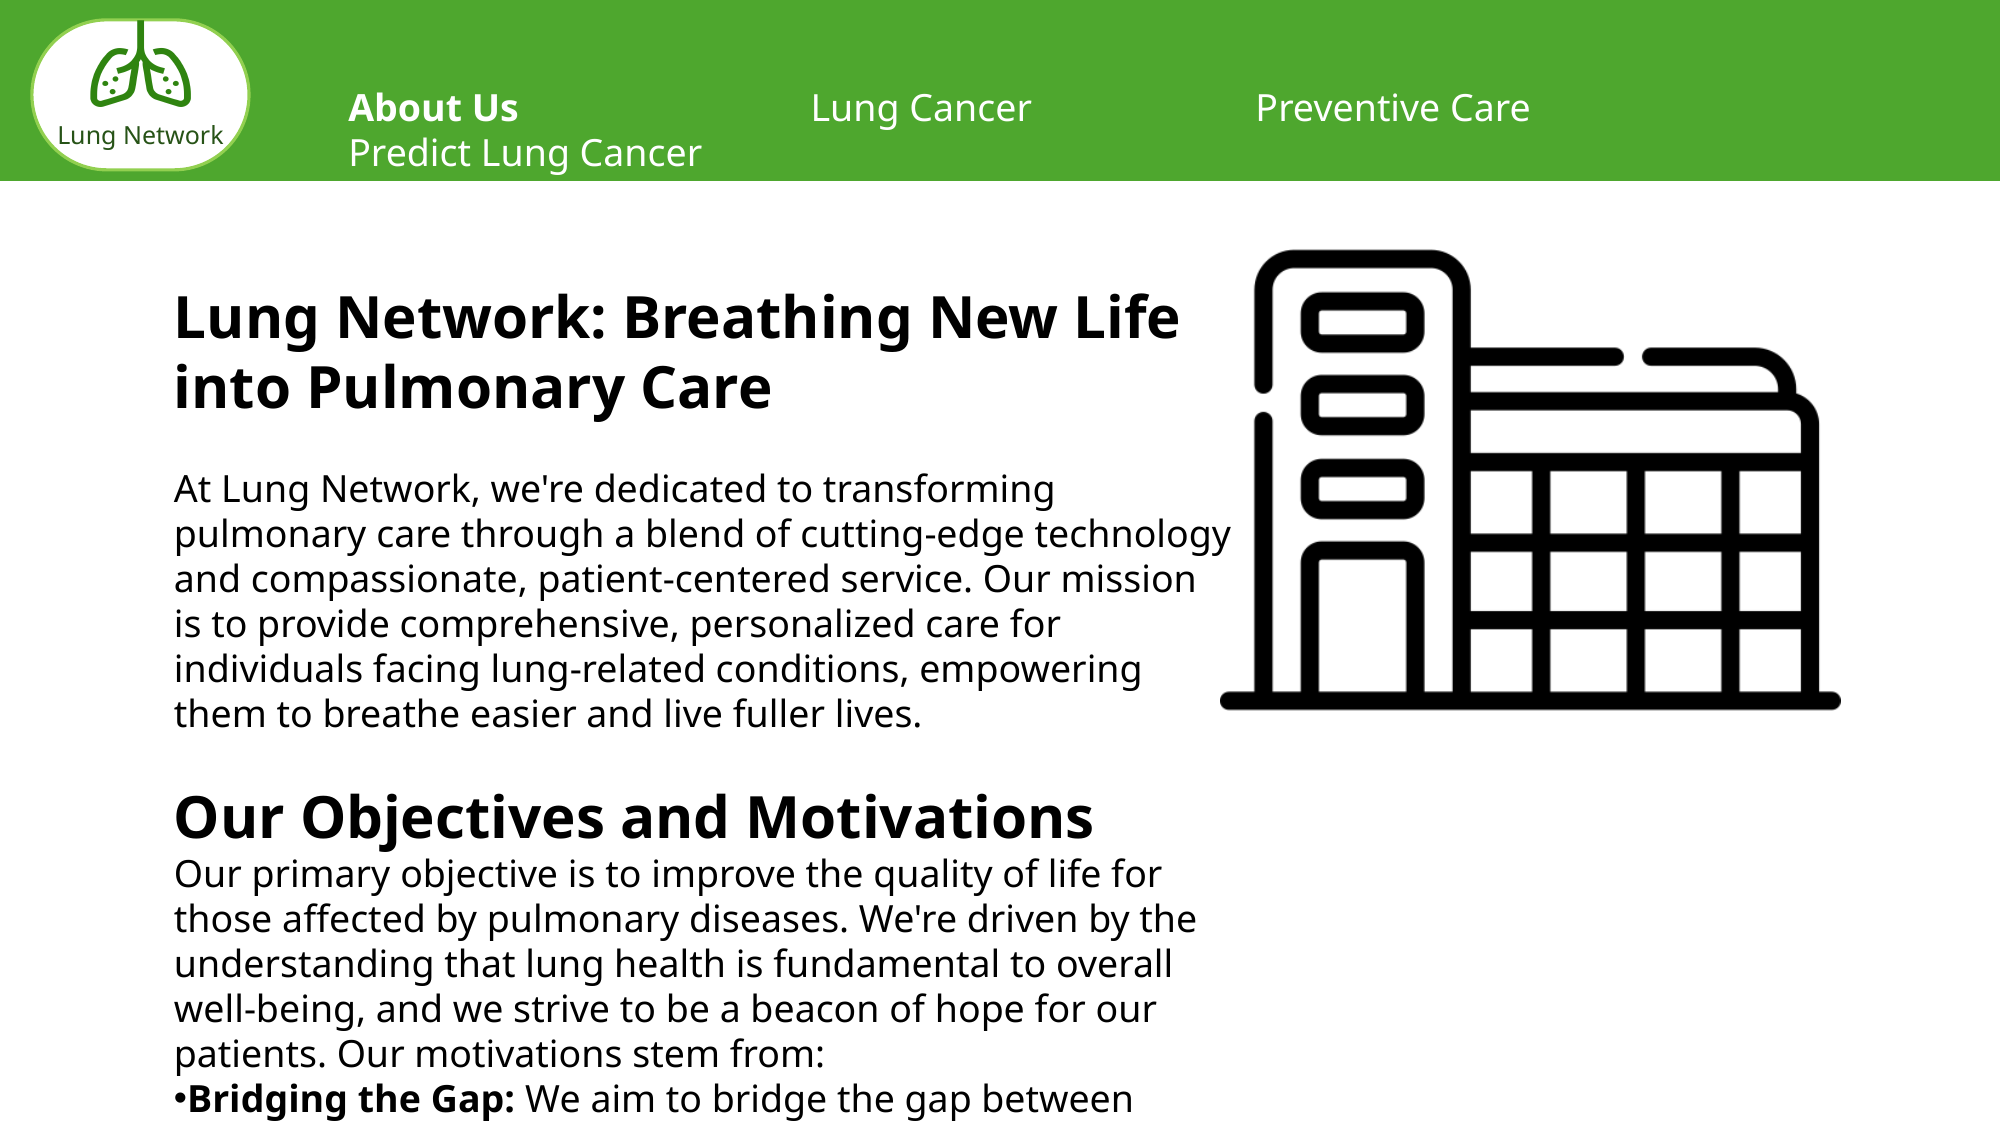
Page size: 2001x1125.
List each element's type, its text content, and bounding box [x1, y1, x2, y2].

text_box [30, 21, 84, 112]
picture [84, 12, 197, 115]
text_box [197, 21, 251, 112]
text_box About Us Lung Cancer Preventive Care Predict Lung Cancer [333, 76, 1916, 181]
text_box [0, 0, 2000, 183]
text_box [62, 157, 219, 172]
picture [1219, 169, 1842, 791]
text_box Lung Network [31, 112, 249, 157]
text_box Lung Network: Breathing New Life into Pulmonary Care At Lung Network, we're dedicated to transforming pulmonary care through a blend of cutting-edge technology and compassionate, patient-centered service. Our mission is to provide comprehensive, personalized care for individuals facing lung-related conditions, empowering them to breathe easier and live fuller lives. Our Objectives and Motivations Our primary objective is to improve the quality of life for those affected by pulmonary diseases. We're driven by the understanding that lung health is fundamental to overall well-being, and we strive to be a beacon of hope for our patients. Our motivations stem from: Bridging the Gap: We aim to bridge the gap between advanced medical technology and accessible, personalized healthcare. Empowering Patients: We believe in empowering patients with knowledge and resources to actively participate in their care. Advancing Research: We're committed to advancing research and innovation in pulmonary medicine to improve treatment outcomes. The Synergy of Technology and Health Lung Network recognizes the transformative potential of technology in healthcare. We integrate predictive models into our clinical practice to: Enhance Diagnostics: Predictive models enable us to analyze patient data and identify patterns that may indicate early signs of lung disease, leading to earlier and more accurate diagnoses. Personalize Treatment: By leveraging predictive analytics, we can tailor treatment plans to individual patient needs, optimizing therapy and improving outcomes. Improve Patient Monitoring: We utilize remote monitoring technologies and predictive algorithms to track patient progress and detect potential complications, enabling timely intervention. By combining the power of predictive models with the expertise of our healthcare professionals, we're able to deliver more effective, efficient, and personalized care. We believe that this synergy of technology and health is the future of pulmonary medicine, and we're proud to be at the forefront of this revolution. [159, 273, 1250, 1125]
